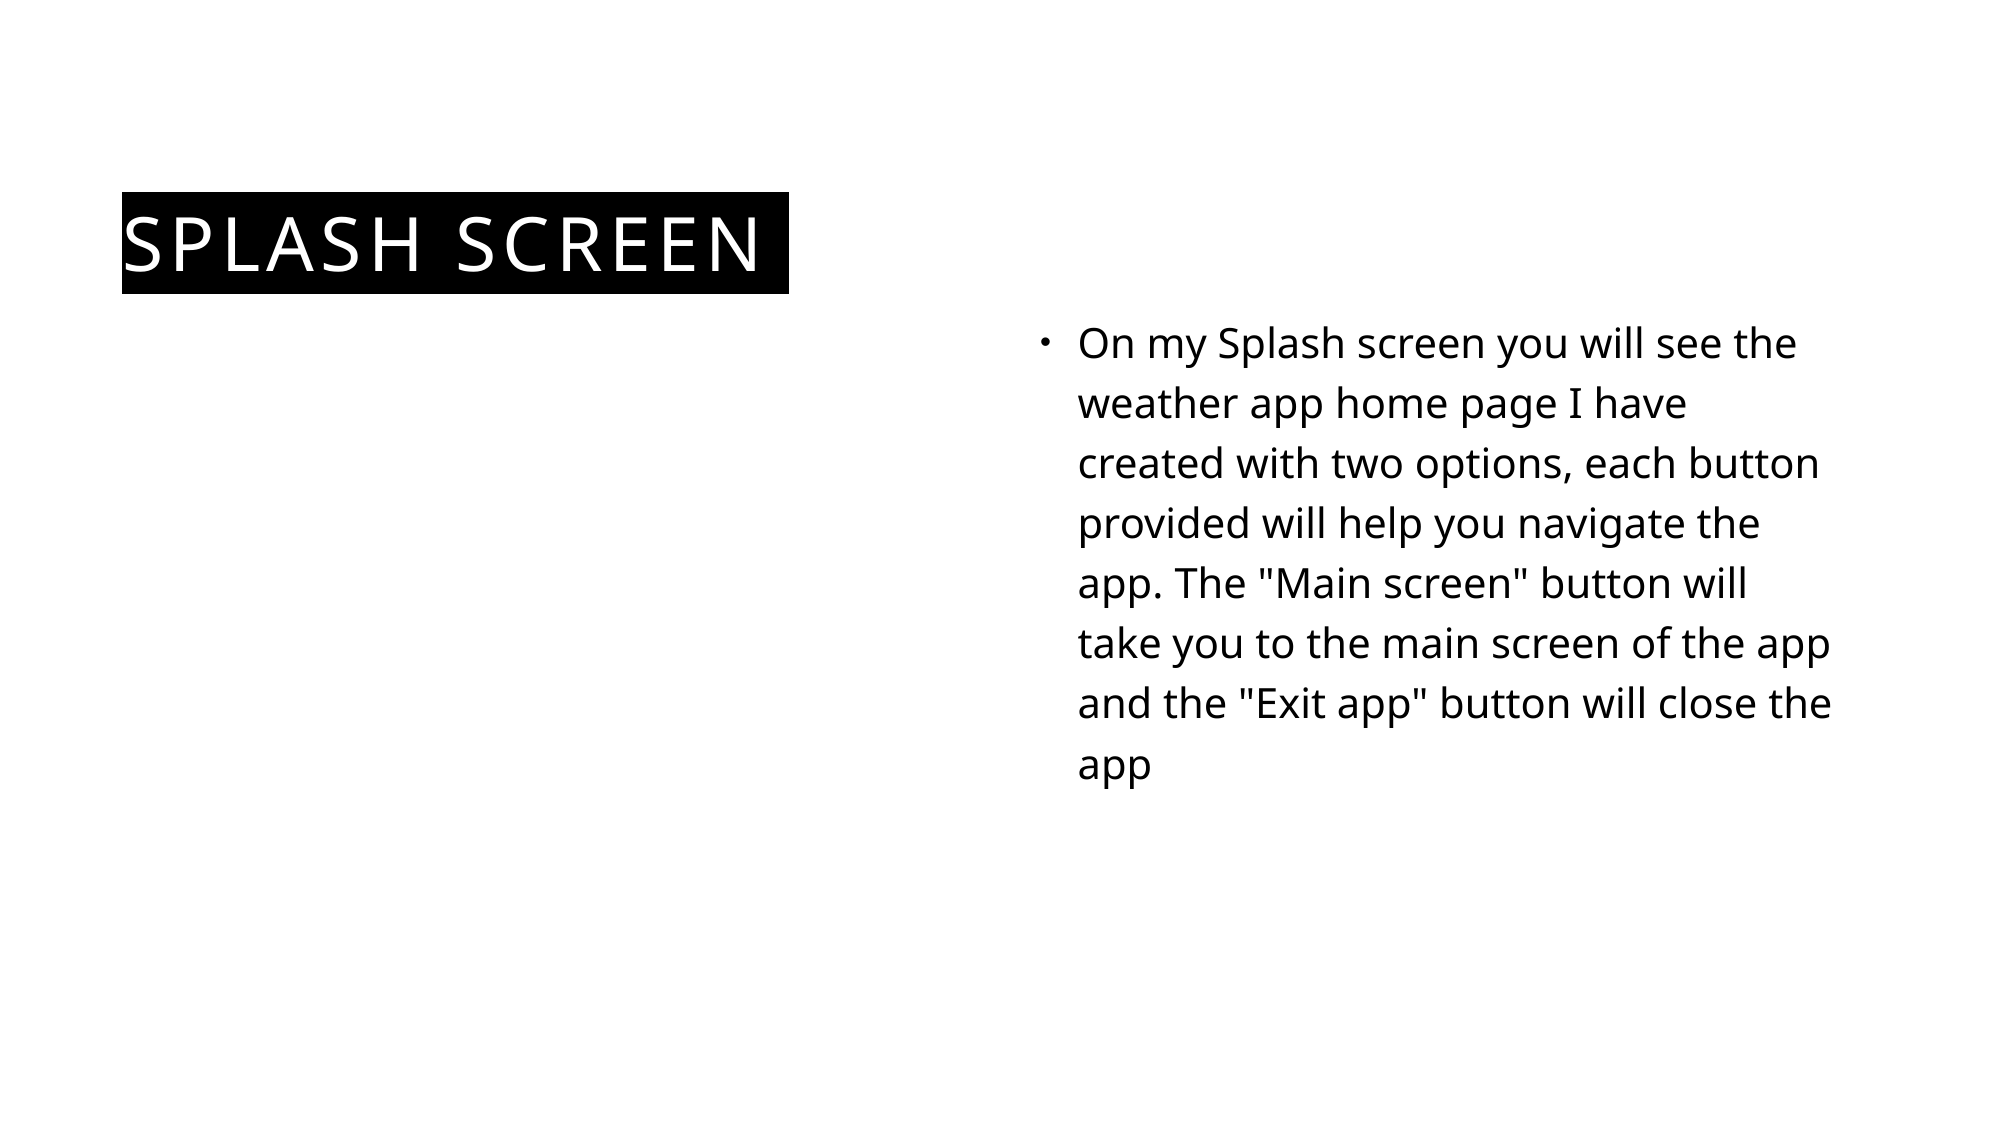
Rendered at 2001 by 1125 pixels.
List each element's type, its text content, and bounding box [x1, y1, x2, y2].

title Splash SCreen [107, 106, 1850, 295]
list On my Splash screen you will see the weather app home page I have created with two options, each button provided will help you navigate the app. The "Main screen" button will take you to the main screen of the app and the "Exit app" button will close the app [1025, 299, 1850, 1014]
